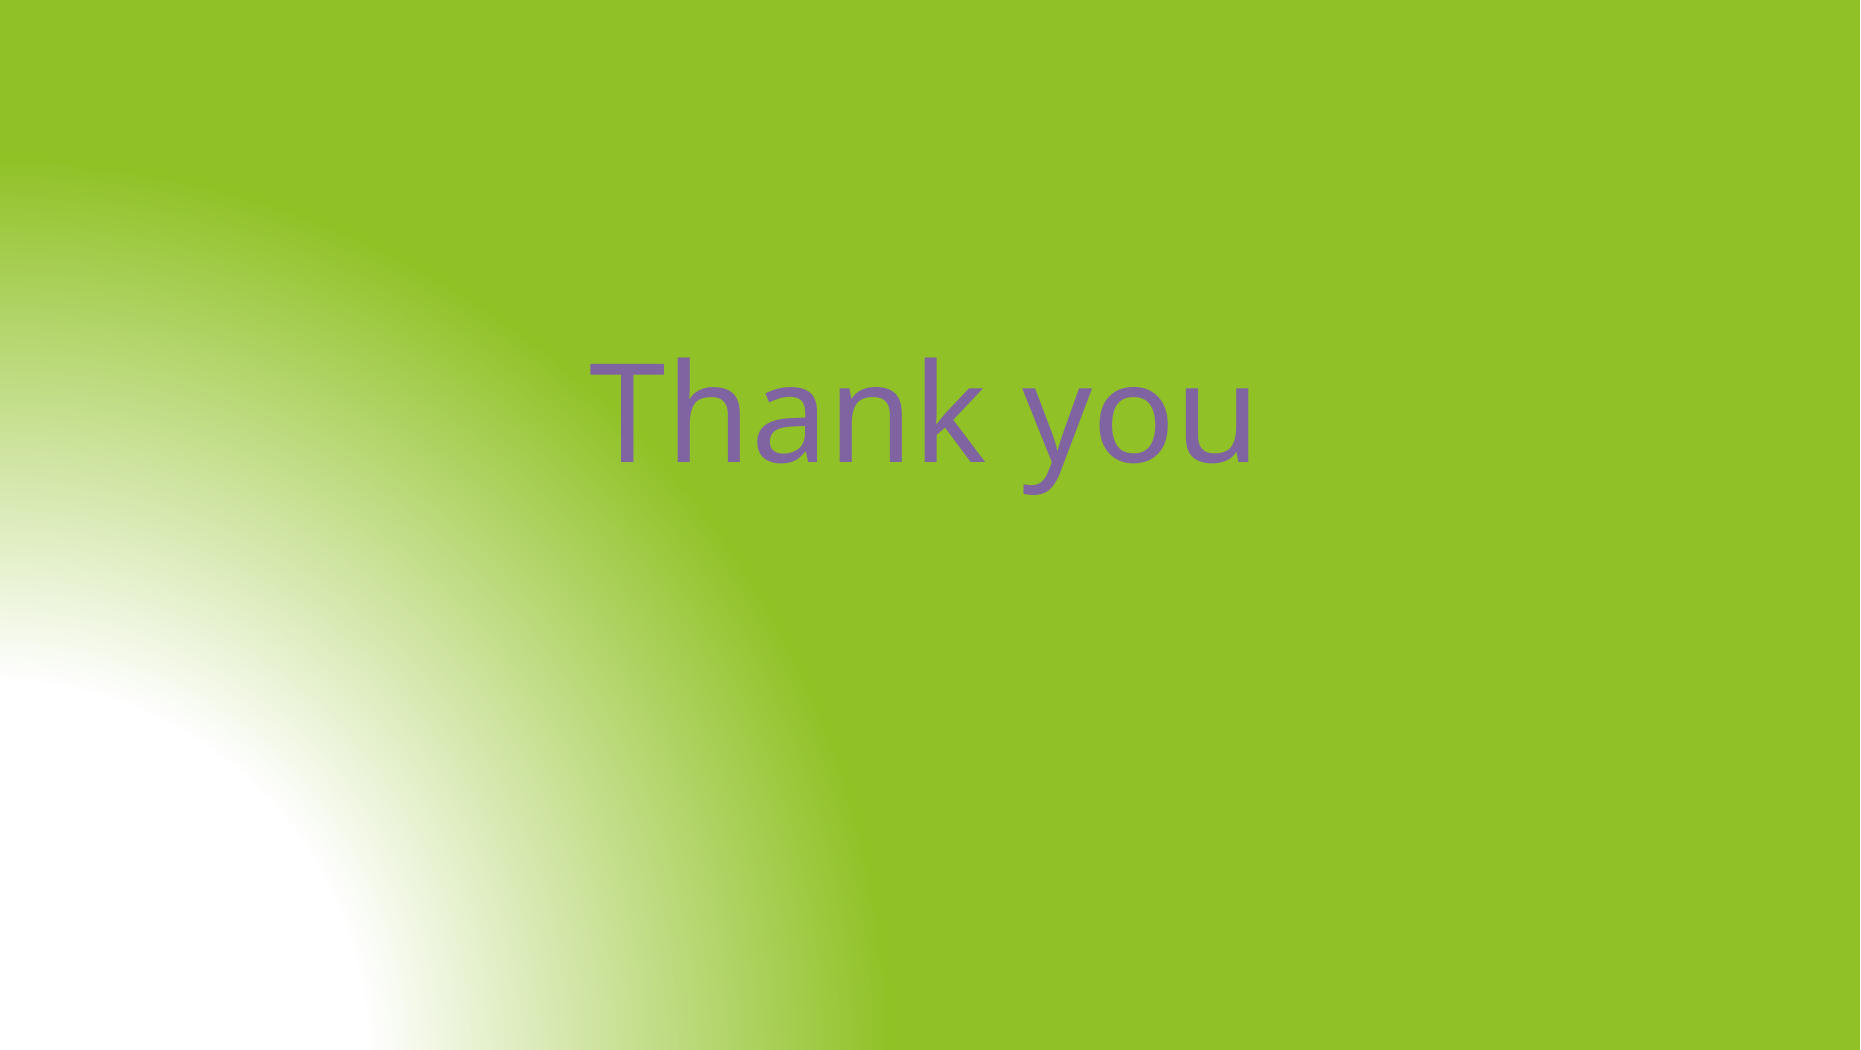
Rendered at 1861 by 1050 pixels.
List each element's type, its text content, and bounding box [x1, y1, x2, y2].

title Thank you [139, 325, 1721, 492]
picture [0, 0, 1860, 1050]
